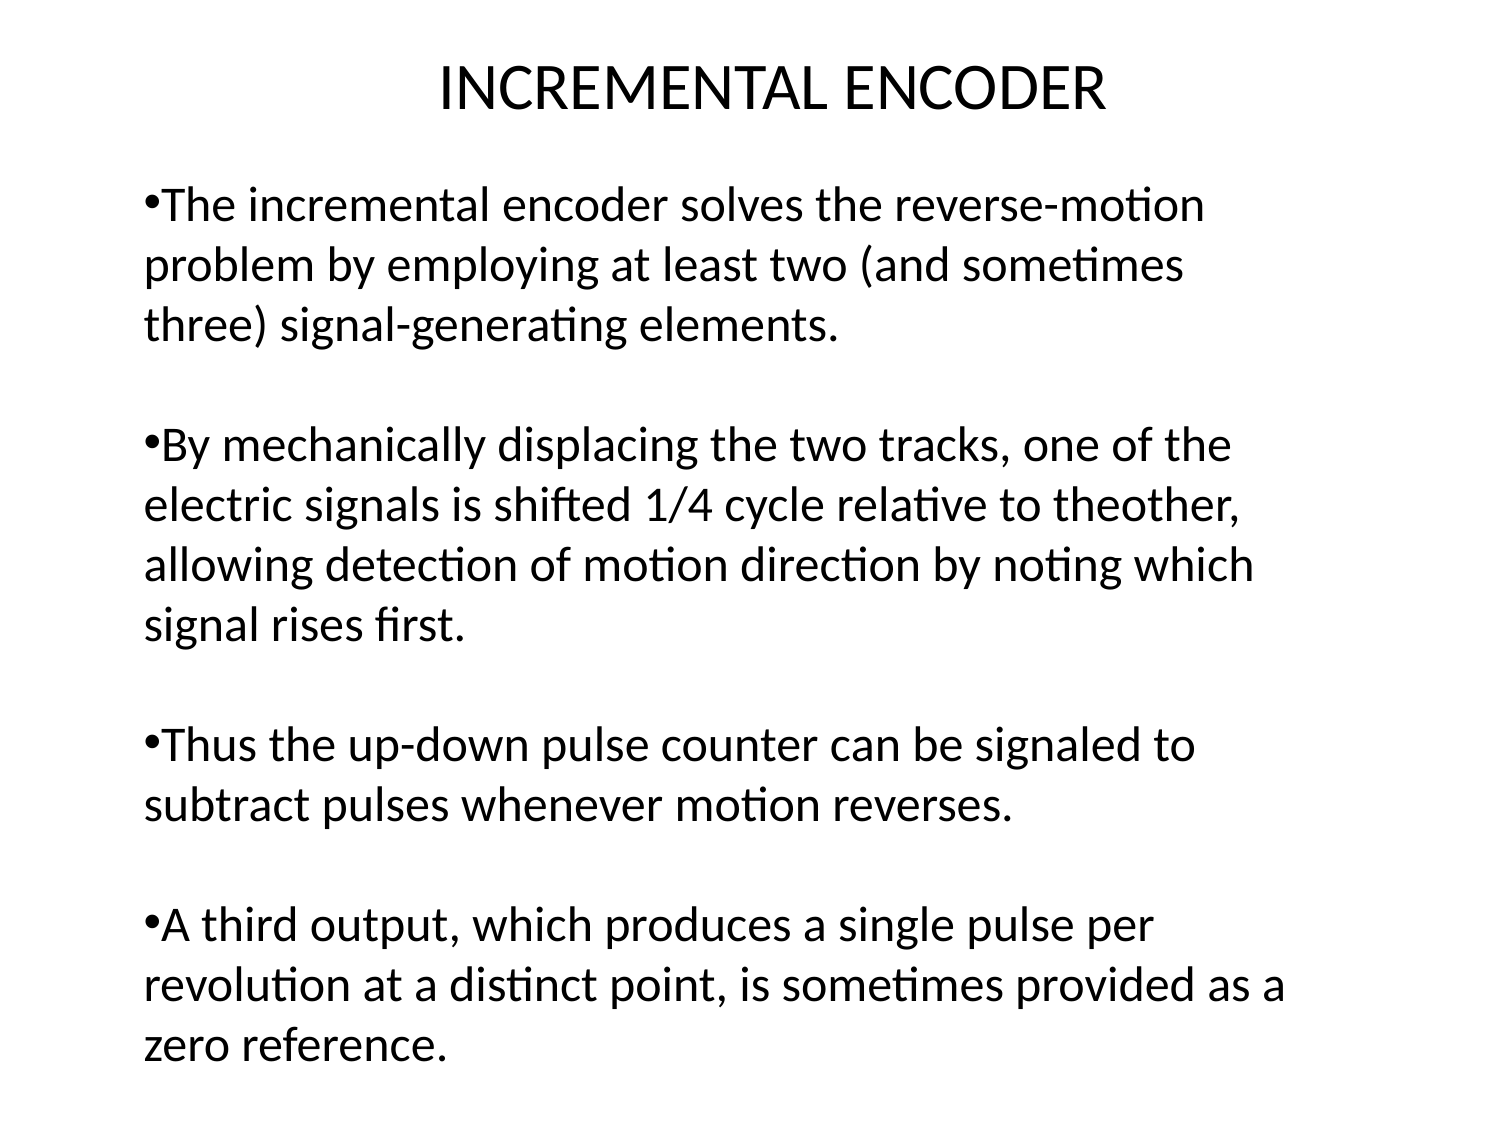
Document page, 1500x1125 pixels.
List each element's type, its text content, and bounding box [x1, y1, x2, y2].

text_box The incremental encoder solves the reverse-motion problem by employing at least two (and sometimes three) signal-generating elements. By mechanically displacing the two tracks, one of the electric signals is shifted 1/4 cycle relative to theother, allowing detection of motion direction by noting which signal rises first. Thus the up-down pulse counter can be signaled to subtract pulses whenever motion reverses. A third output, which produces a single pulse per revolution at a distinct point, is sometimes provided as a zero reference. [128, 163, 1313, 1079]
text_box INCREMENTAL ENCODER [386, 35, 1161, 130]
